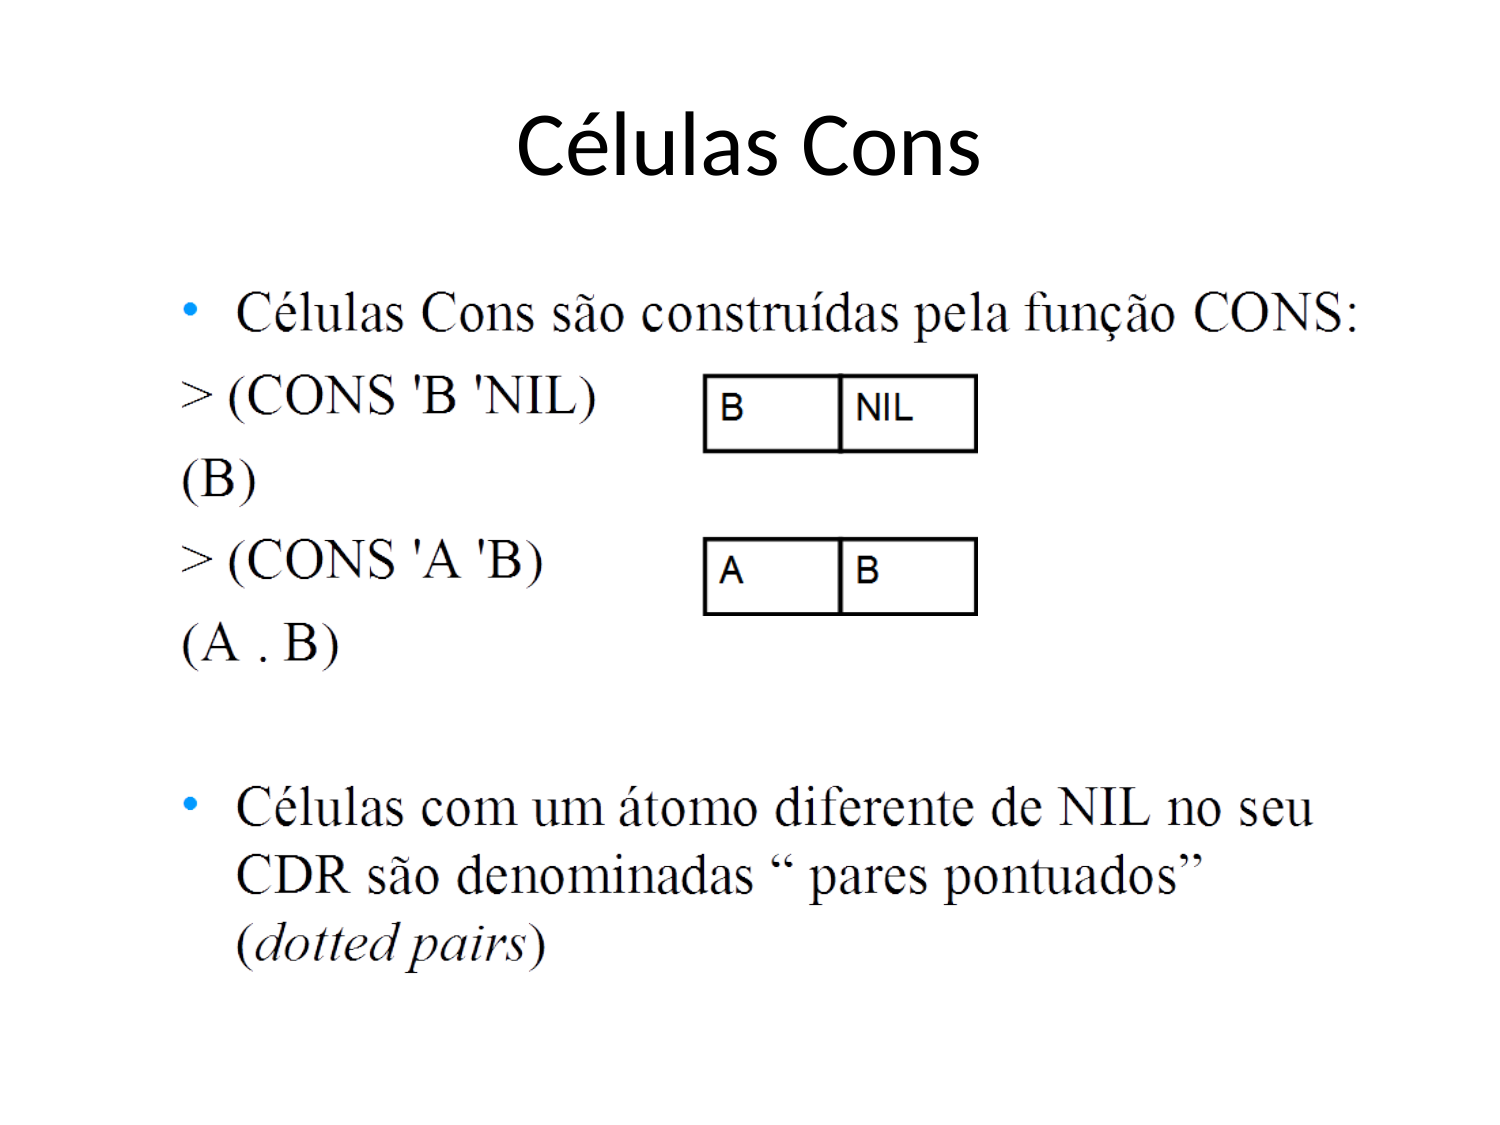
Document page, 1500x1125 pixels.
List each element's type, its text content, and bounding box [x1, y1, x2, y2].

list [166, 266, 1409, 1010]
title Células Cons [75, 45, 1425, 233]
picture [702, 373, 978, 616]
